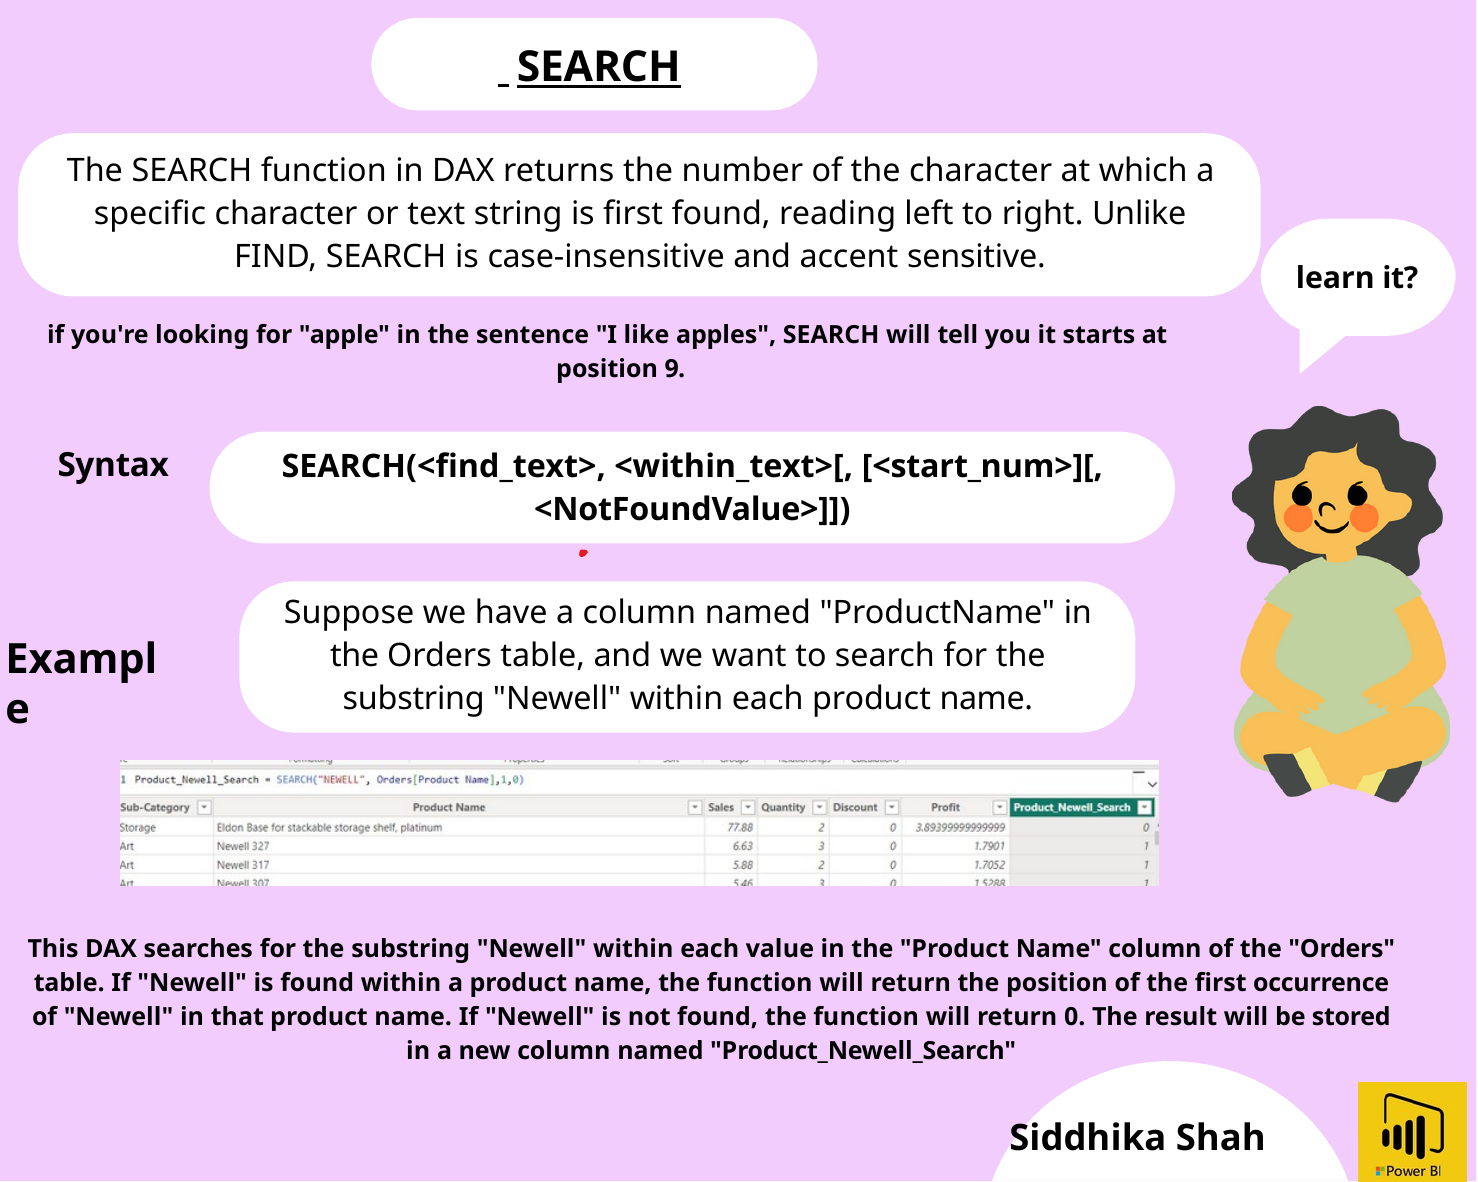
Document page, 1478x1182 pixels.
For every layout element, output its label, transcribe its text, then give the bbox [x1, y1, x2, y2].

text_box [1343, 1168, 1349, 1182]
footer Siddhika Shah [1002, 1095, 1343, 1182]
text_box [239, 586, 1136, 733]
text_box This DAX searches for the substring "Newell" within each value in the "Product Name" column of the "Orders" table. If "Newell" is found within a product name, the function will return the position of the first occurrence of "Newell" in that product name. If "Newell" is not found, the function will return 0. The result will be stored in a new column named "Product_Newell_Search" [20, 926, 1401, 1065]
text_box Example [3, 629, 171, 732]
text_box Suppose we have a column named "ProductName" in the Orders table, and we want to search for the substring "Newell" within each product name. [271, 584, 1103, 717]
text_box if you're looking for "apple" in the sentence "I like apples", SEARCH will tell you it starts at position 9. [45, 312, 1196, 383]
picture [1232, 406, 1450, 804]
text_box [209, 431, 1176, 558]
text_box [371, 17, 818, 111]
text_box The SEARCH function in DAX returns the number of the character at which a specific character or text string is first found, reading left to right. Unlike FIND, SEARCH is case-insensitive and accent sensitive. [49, 142, 1230, 275]
text_box learn it? [1293, 256, 1423, 295]
title SEARCH [496, 37, 808, 133]
picture [120, 759, 1159, 886]
text_box [1059, 1065, 1281, 1095]
text_box Syntax [55, 440, 173, 483]
text_box [1260, 218, 1456, 375]
picture [1357, 1082, 1467, 1182]
text_box [992, 1158, 1002, 1182]
text_box [18, 133, 1261, 297]
